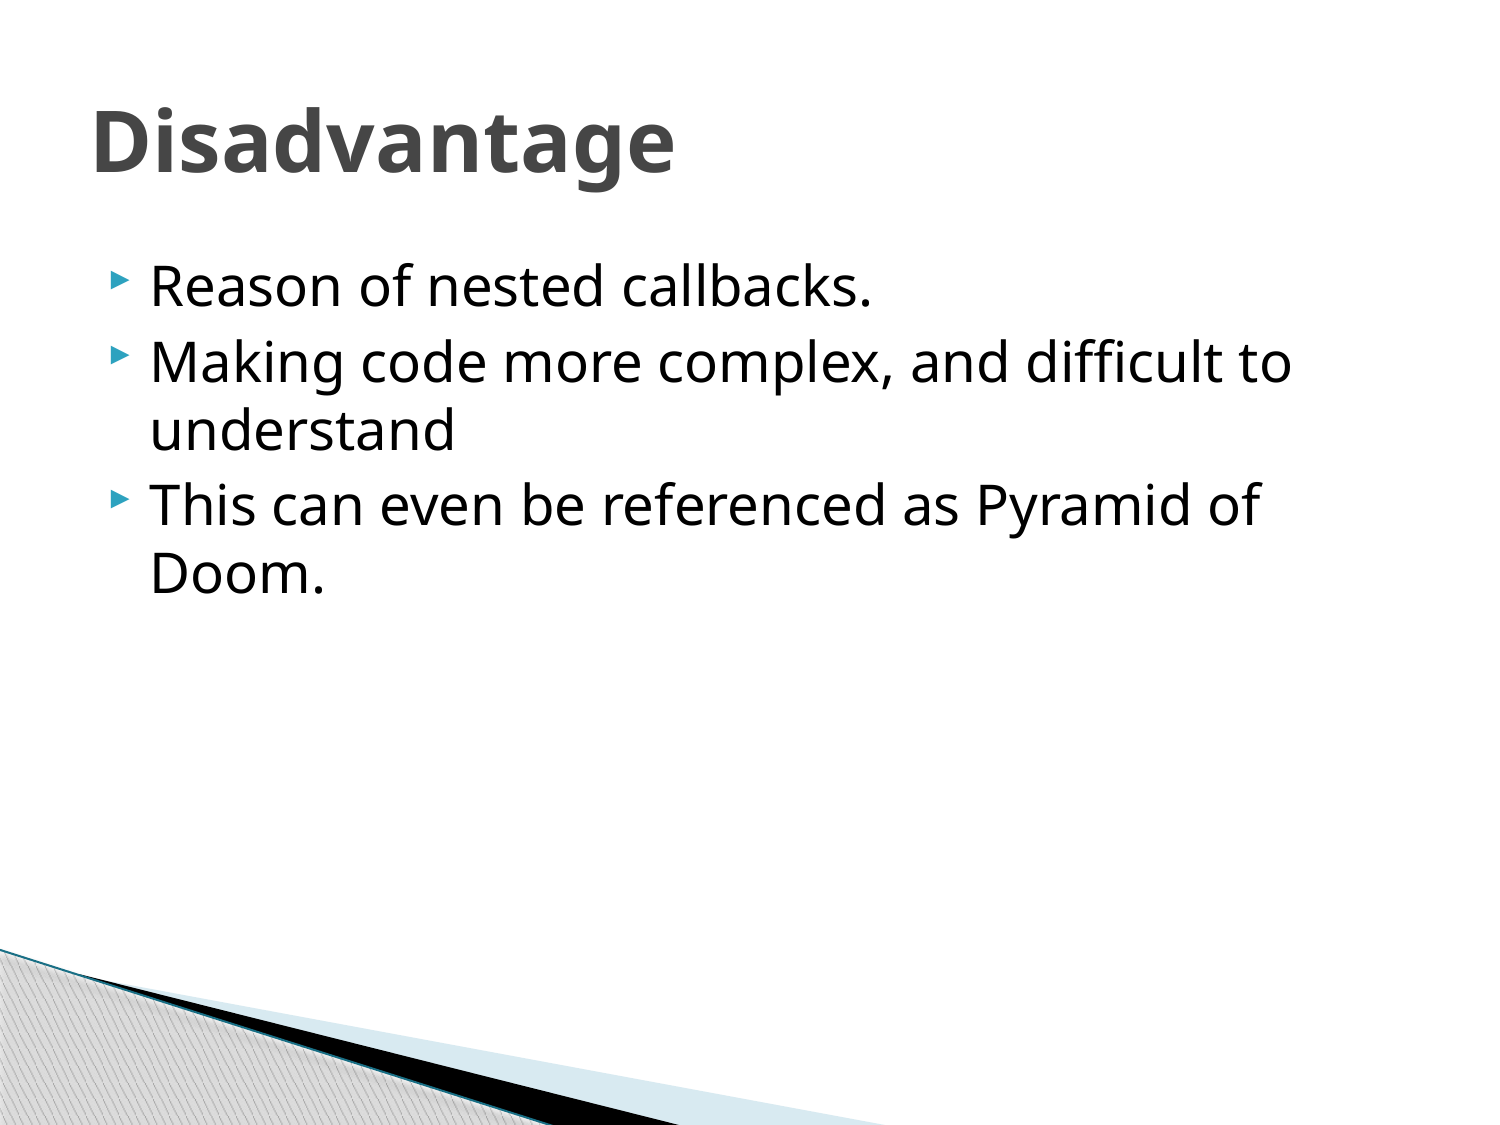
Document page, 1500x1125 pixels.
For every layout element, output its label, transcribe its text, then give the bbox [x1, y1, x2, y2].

list Reason of nested callbacks. Making code more complex, and difficult to understand This can even be referenced as Pyramid of Doom. [75, 243, 1425, 986]
title Disadvantage [75, 45, 1425, 233]
